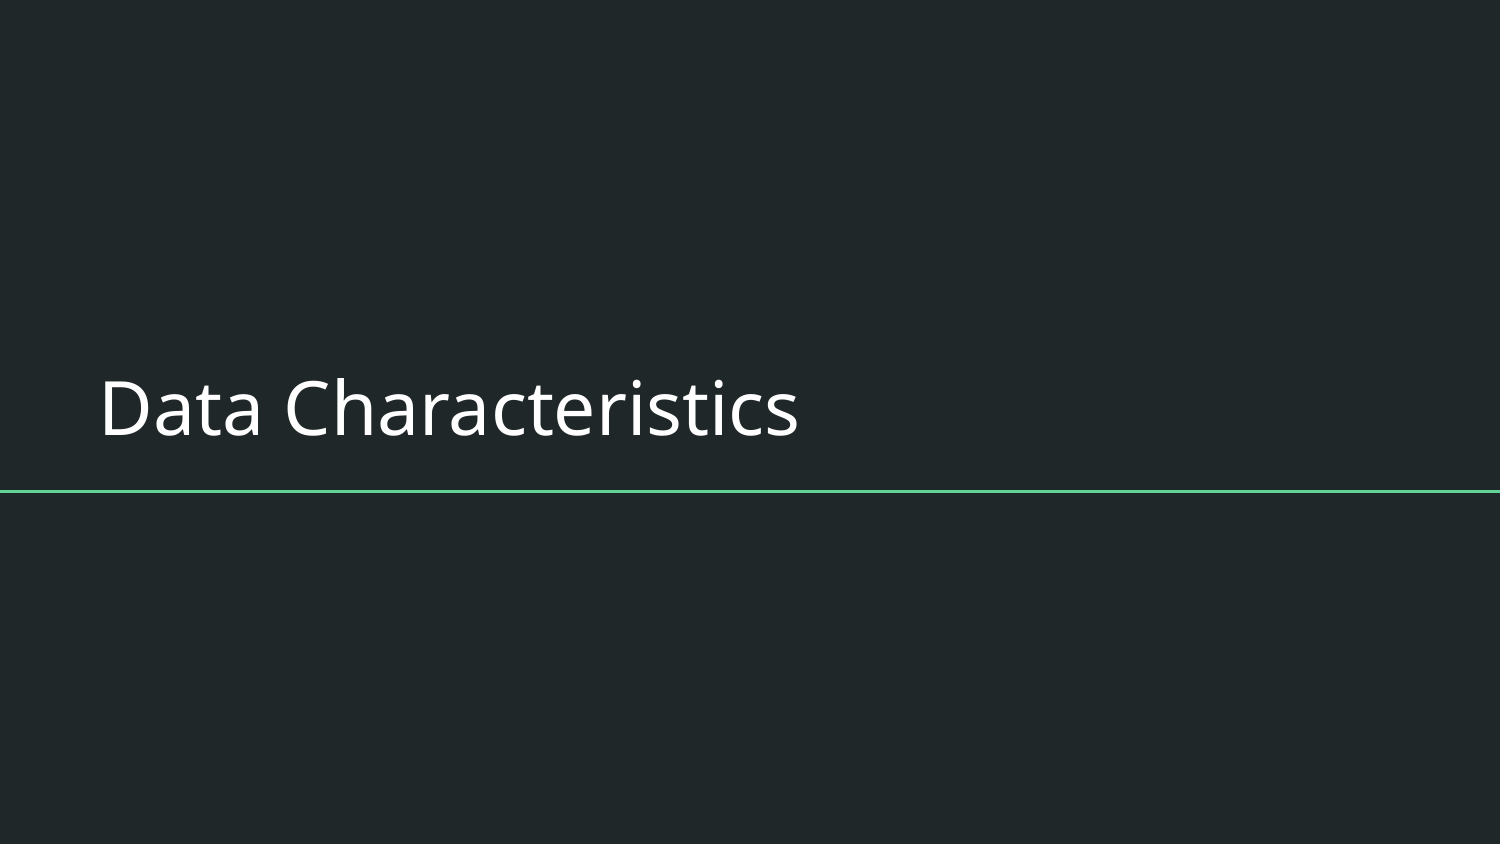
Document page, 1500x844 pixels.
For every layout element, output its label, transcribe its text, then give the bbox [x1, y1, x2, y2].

title Data Characteristics [83, 337, 1417, 466]
